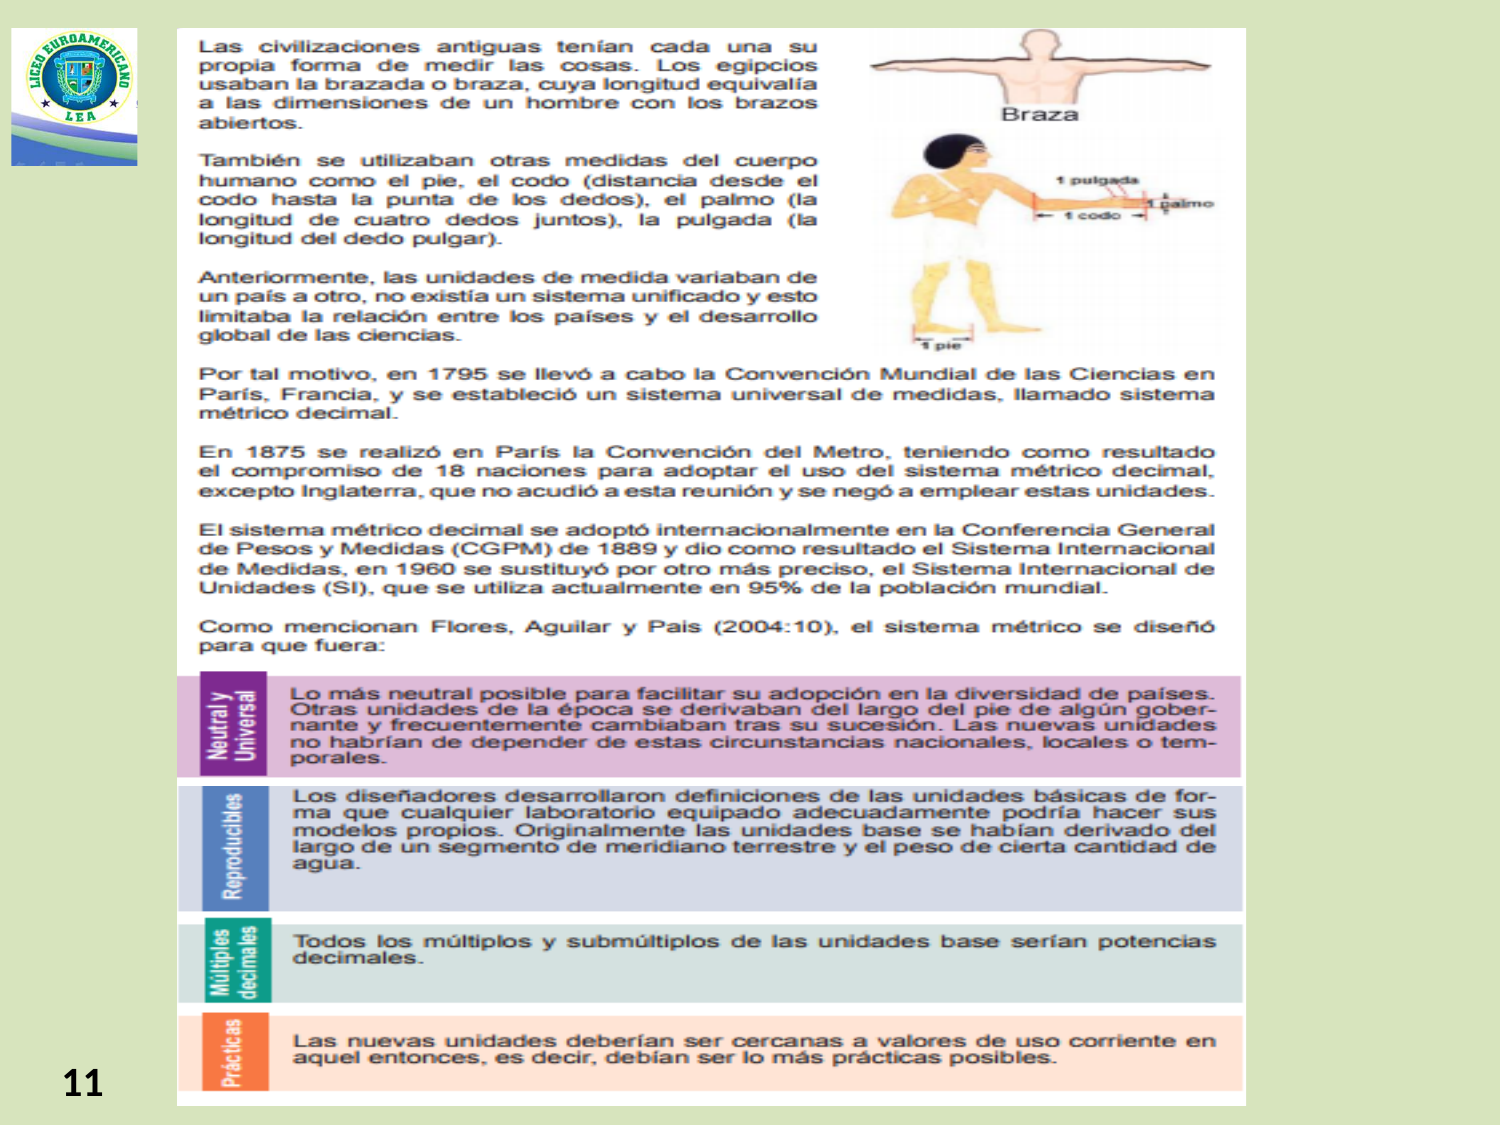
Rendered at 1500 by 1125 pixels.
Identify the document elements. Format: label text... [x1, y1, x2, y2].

picture [11, 28, 138, 167]
title 11 [17, 1036, 148, 1124]
picture [176, 28, 1247, 1107]
